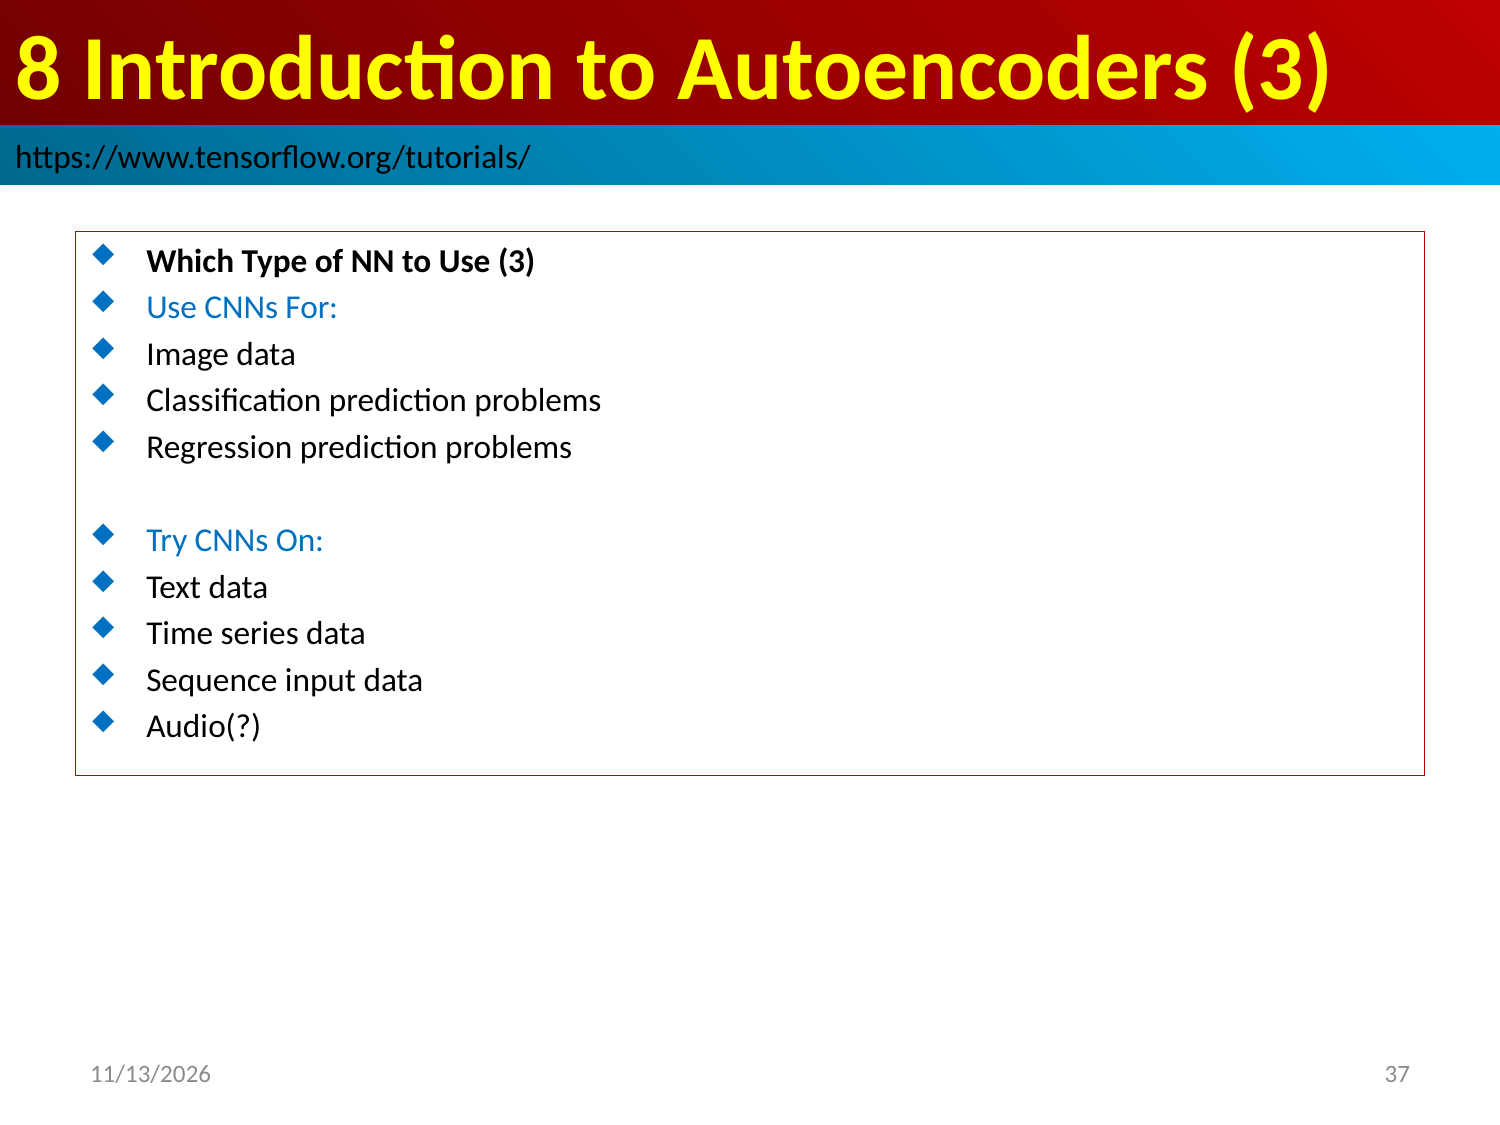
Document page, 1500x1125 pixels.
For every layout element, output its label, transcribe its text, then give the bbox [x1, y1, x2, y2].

title 8 Introduction to Autoencoders (3) [0, 0, 1500, 125]
text_box https://www.tensorflow.org/tutorials/ [0, 125, 1500, 185]
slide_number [75, 1042, 425, 1103]
subtitle Which Type of NN to Use (3) Use CNNs For: Image data Classification prediction problems Regression prediction problems Try CNNs On: Text data Time series data Sequence input data Audio(?) [75, 231, 1425, 776]
slide_number 37 [1074, 1042, 1425, 1103]
